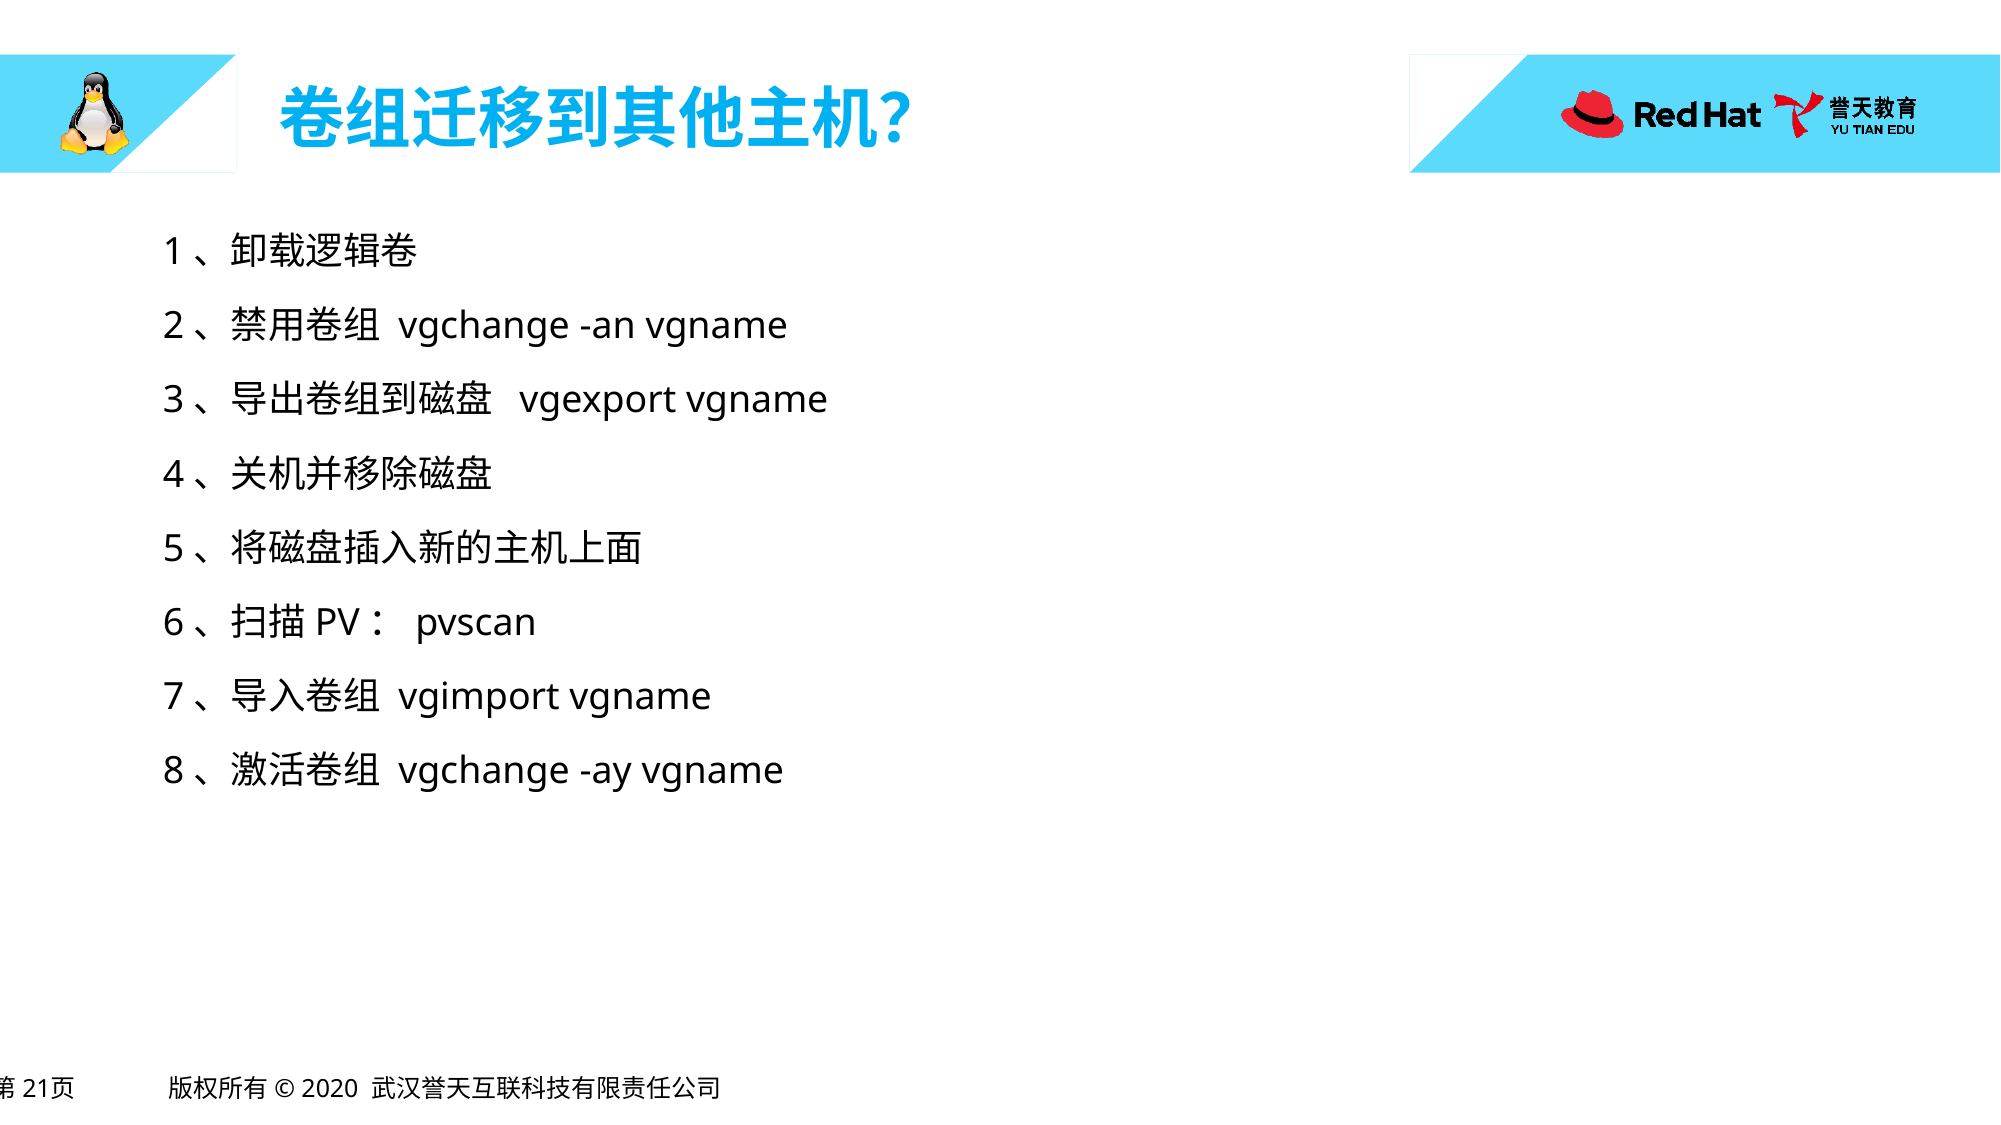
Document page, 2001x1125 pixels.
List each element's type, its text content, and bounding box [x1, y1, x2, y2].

title 卷组迁移到其他主机？ [261, 67, 1875, 173]
list 1、卸载逻辑卷 2、禁用卷组 vgchange -an vgname 3、导出卷组到磁盘 vgexport vgname 4、关机并移除磁盘 5、将磁盘插入新的主机上面 6、扫描PV：pvscan 7、导入卷组 vgimport vgname 8、激活卷组 vgchange -ay vgname [149, 202, 1883, 971]
picture [1875, 90, 1916, 138]
picture [60, 72, 129, 155]
